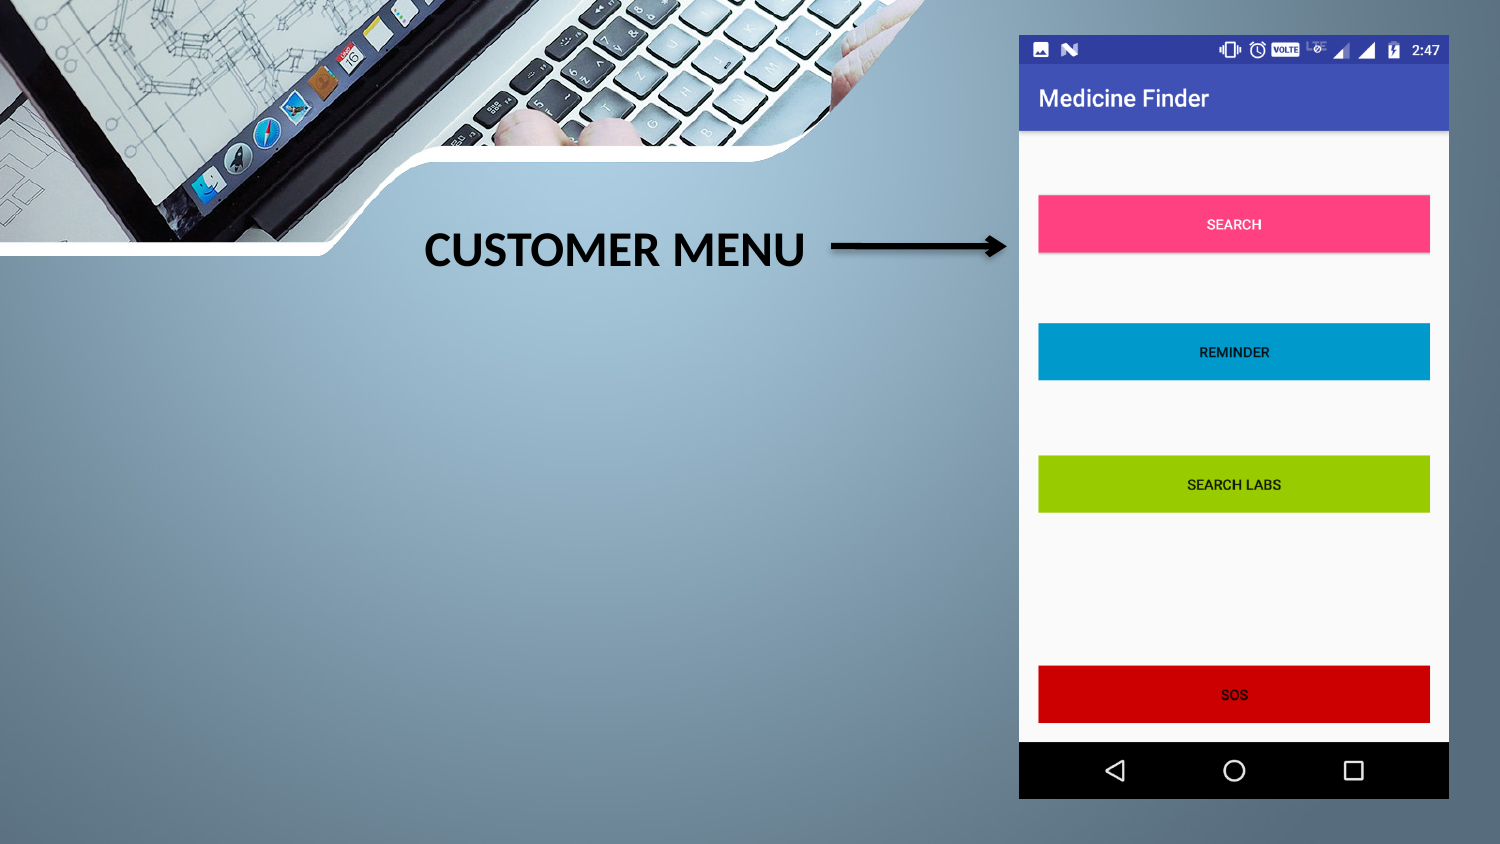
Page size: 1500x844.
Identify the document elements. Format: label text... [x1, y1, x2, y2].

text_box CUSTOMER MENU [363, 208, 868, 284]
picture [0, 0, 1500, 844]
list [1019, 34, 1449, 799]
